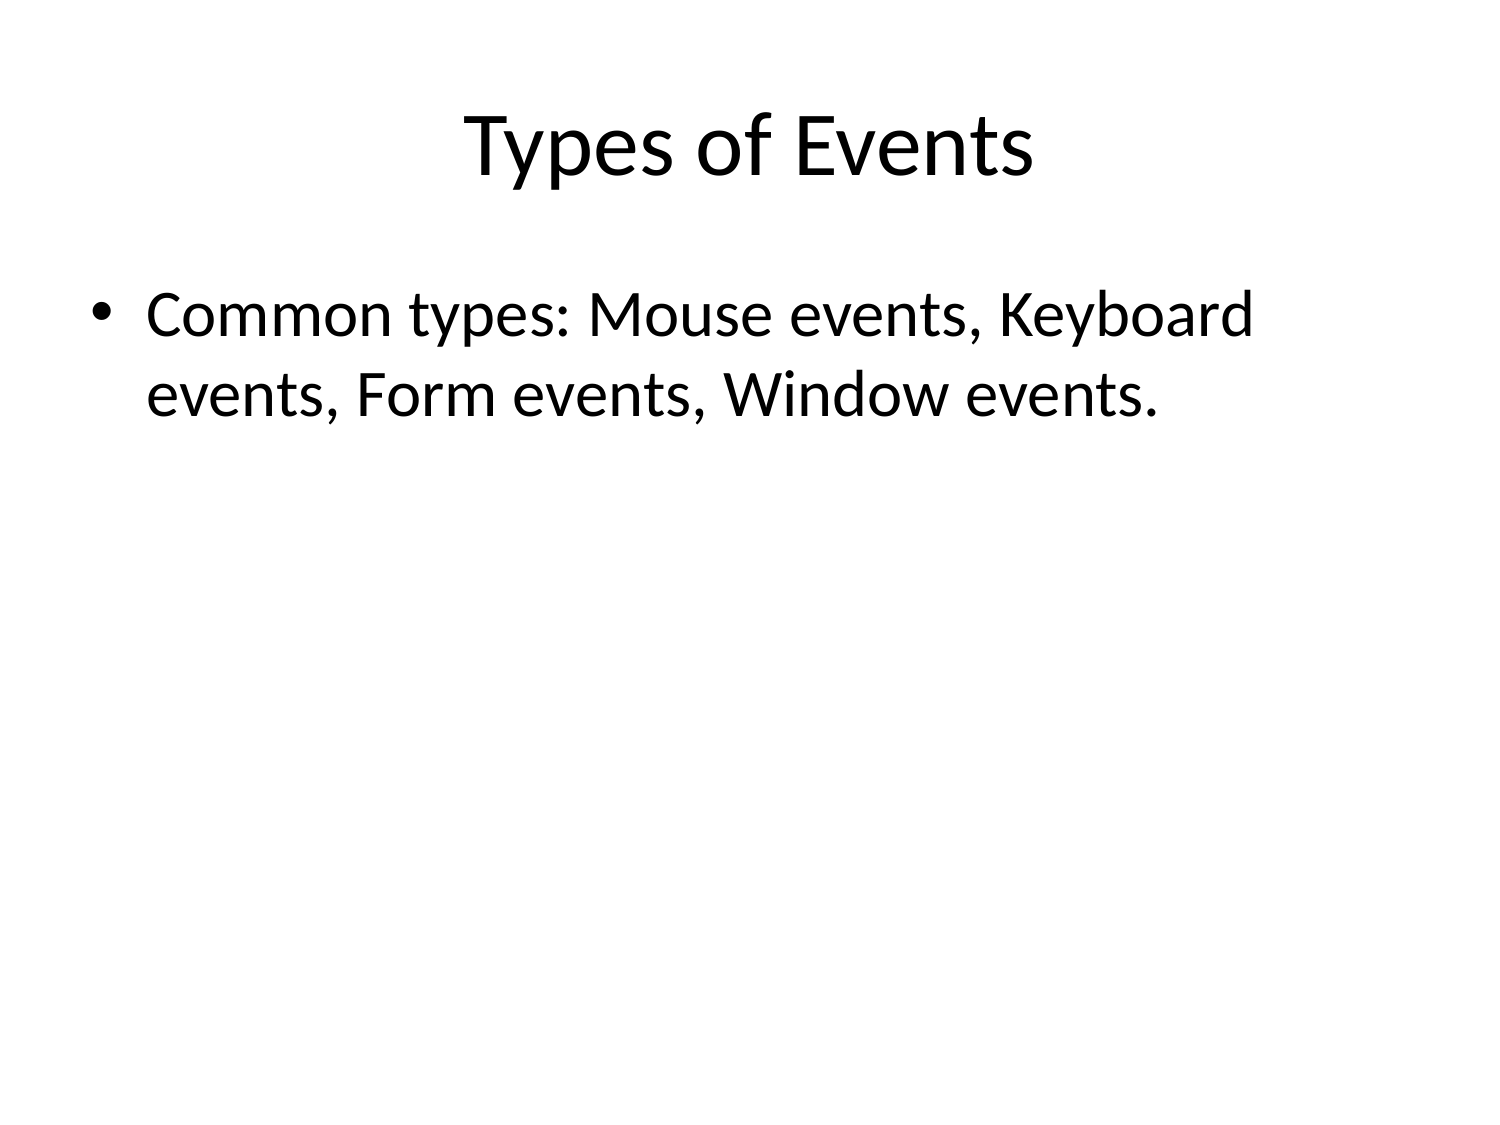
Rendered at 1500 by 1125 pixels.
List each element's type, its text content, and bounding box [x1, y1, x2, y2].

list Common types: Mouse events, Keyboard events, Form events, Window events. [75, 262, 1425, 1005]
title Types of Events [75, 45, 1425, 233]
